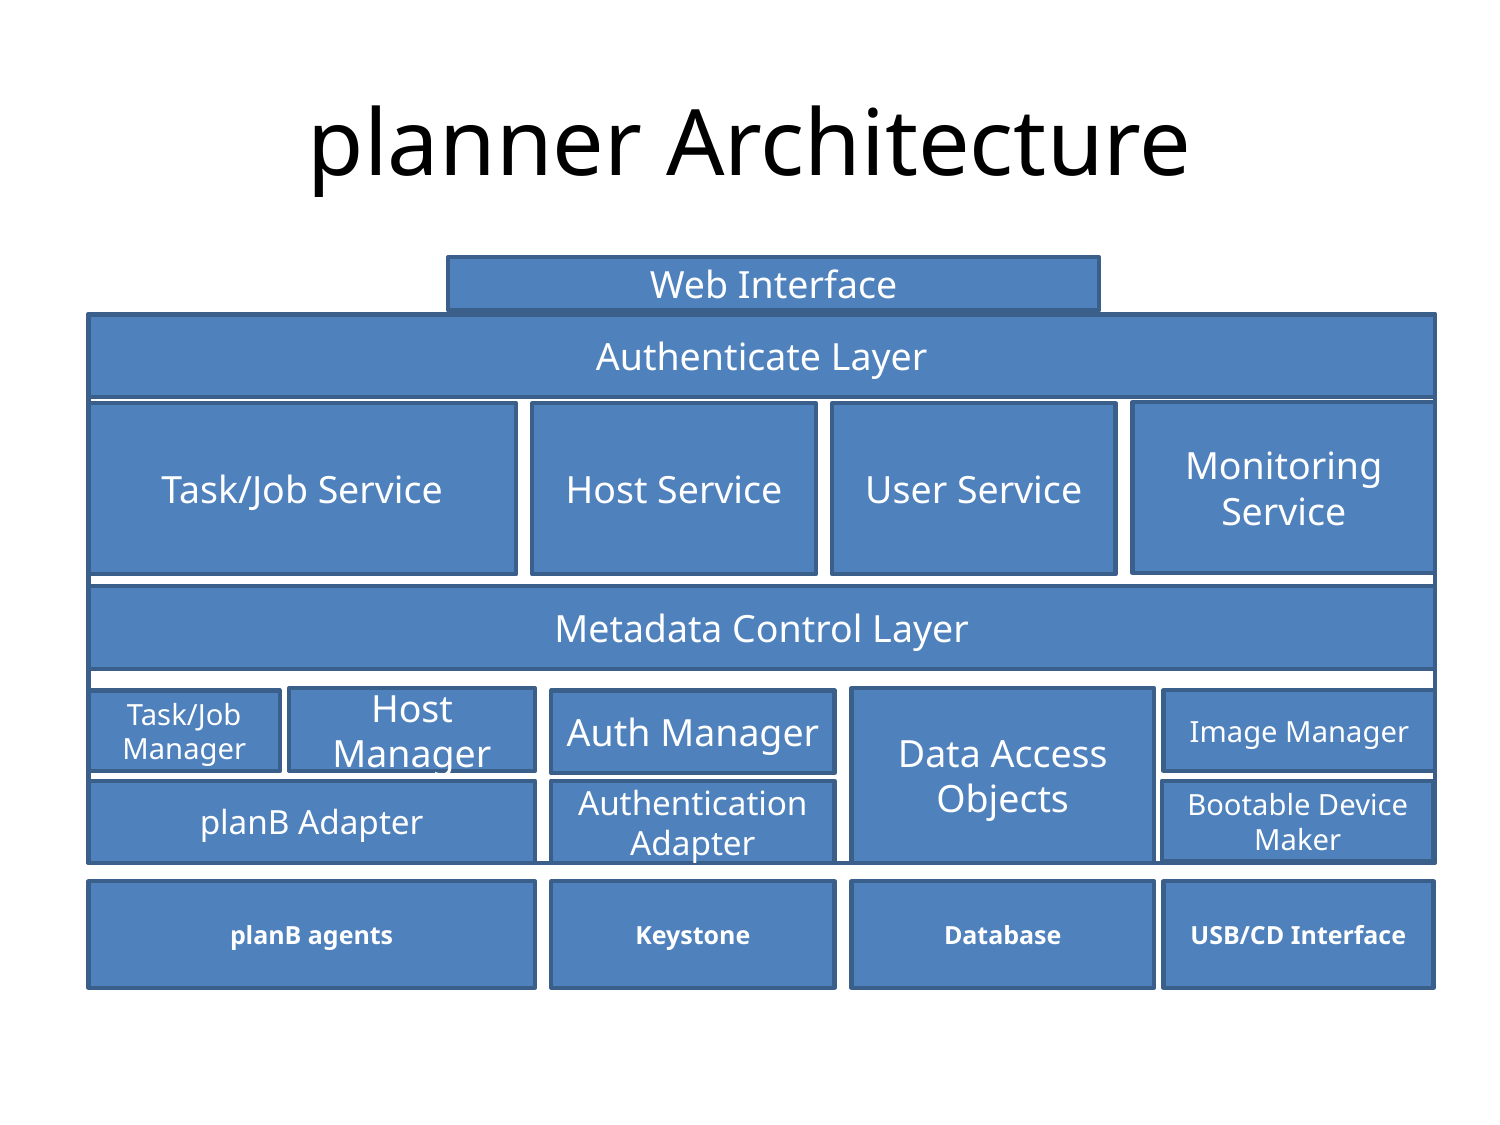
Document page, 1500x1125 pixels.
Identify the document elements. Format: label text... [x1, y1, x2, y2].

text_box User Service [830, 401, 1118, 576]
text_box Keystone [549, 879, 837, 990]
text_box USB/CD Interface [1161, 879, 1436, 990]
text_box Task/Job Service [86, 401, 518, 576]
text_box Host Service [530, 401, 818, 576]
text_box Task/Job Manager [86, 688, 282, 773]
text_box Monitoring Service [1130, 400, 1437, 575]
text_box Authentication Adapter [549, 779, 837, 865]
text_box Authenticate Layer [86, 312, 1437, 399]
text_box Database [849, 879, 1156, 990]
text_box Data Access Objects [849, 686, 1156, 865]
text_box Host Manager [287, 686, 537, 773]
text_box Bootable Device Maker [1160, 779, 1436, 863]
title planner Architecture [75, 45, 1425, 233]
text_box [86, 671, 1437, 865]
text_box planB agents [86, 879, 537, 990]
text_box [86, 399, 1437, 584]
text_box Image Manager [1161, 688, 1437, 773]
text_box Metadata Control Layer [86, 584, 1437, 671]
text_box Auth Manager [549, 688, 837, 775]
text_box planB Adapter [86, 779, 537, 865]
text_box Web Interface [446, 255, 1101, 312]
